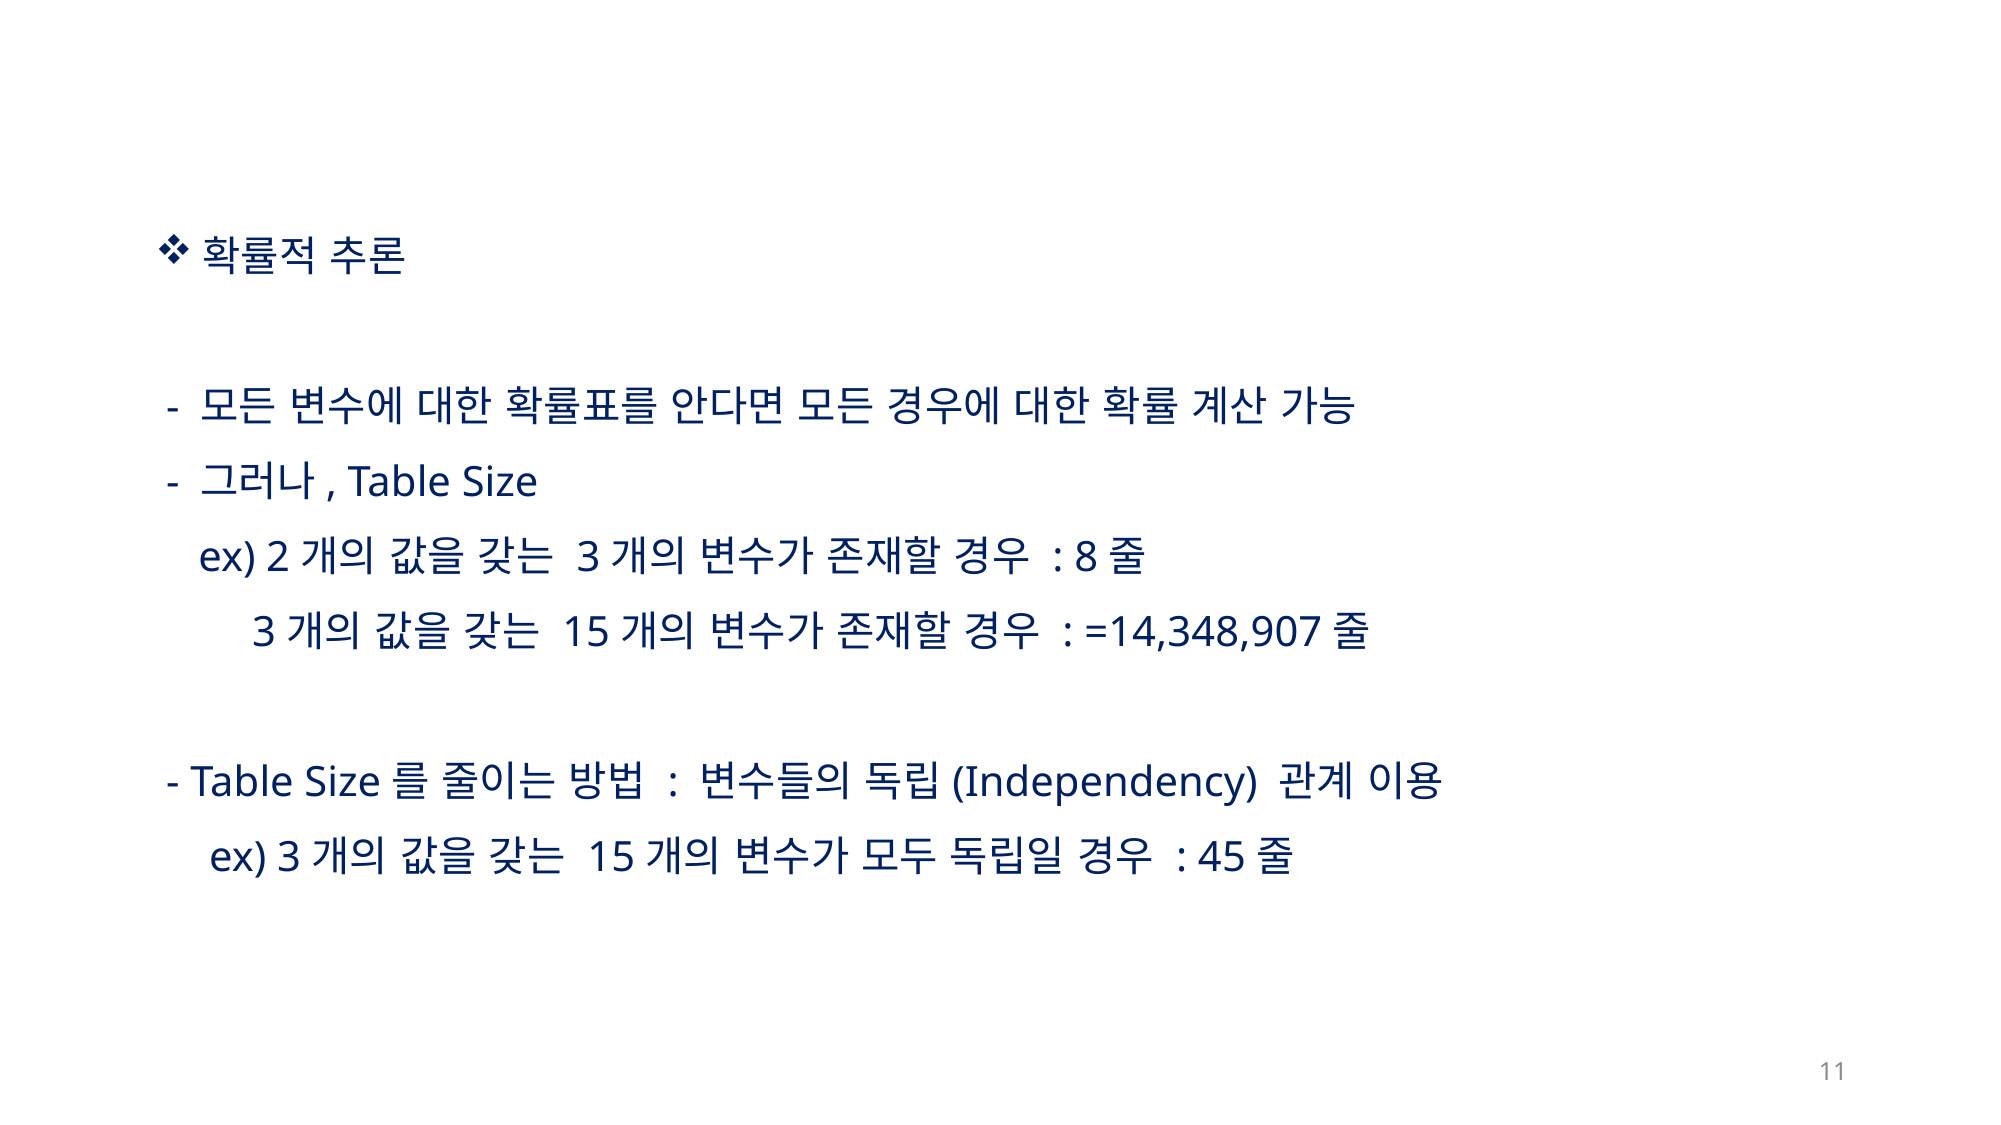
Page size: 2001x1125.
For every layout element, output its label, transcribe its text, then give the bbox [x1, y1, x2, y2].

slide_number 11 [1412, 1042, 1863, 1103]
